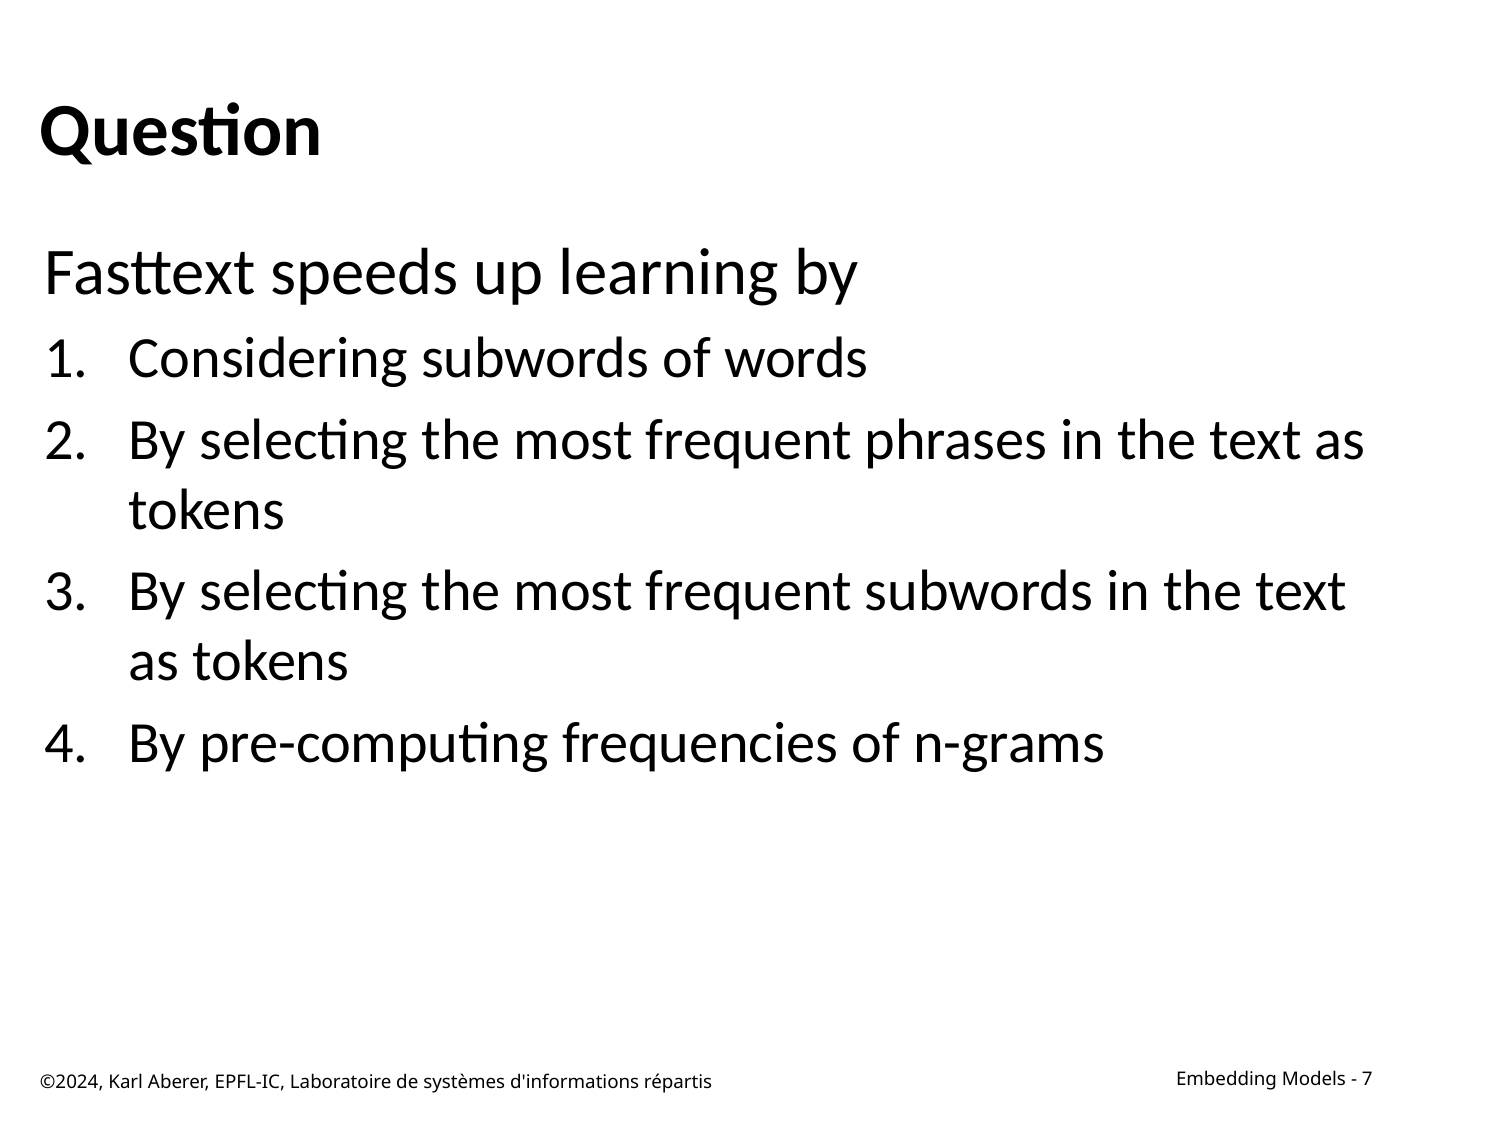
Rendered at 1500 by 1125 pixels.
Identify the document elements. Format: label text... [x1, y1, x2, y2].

footer ©2024, Karl Aberer, EPFL-IC, Laboratoire de systèmes d'informations répartis [24, 1062, 988, 1101]
title Question [24, 49, 1388, 201]
list Fasttext speeds up learning by Considering subwords of words By selecting the most frequent phrases in the text as tokens By selecting the most frequent subwords in the text as tokens By pre-computing frequencies of n-grams [29, 219, 1393, 1046]
